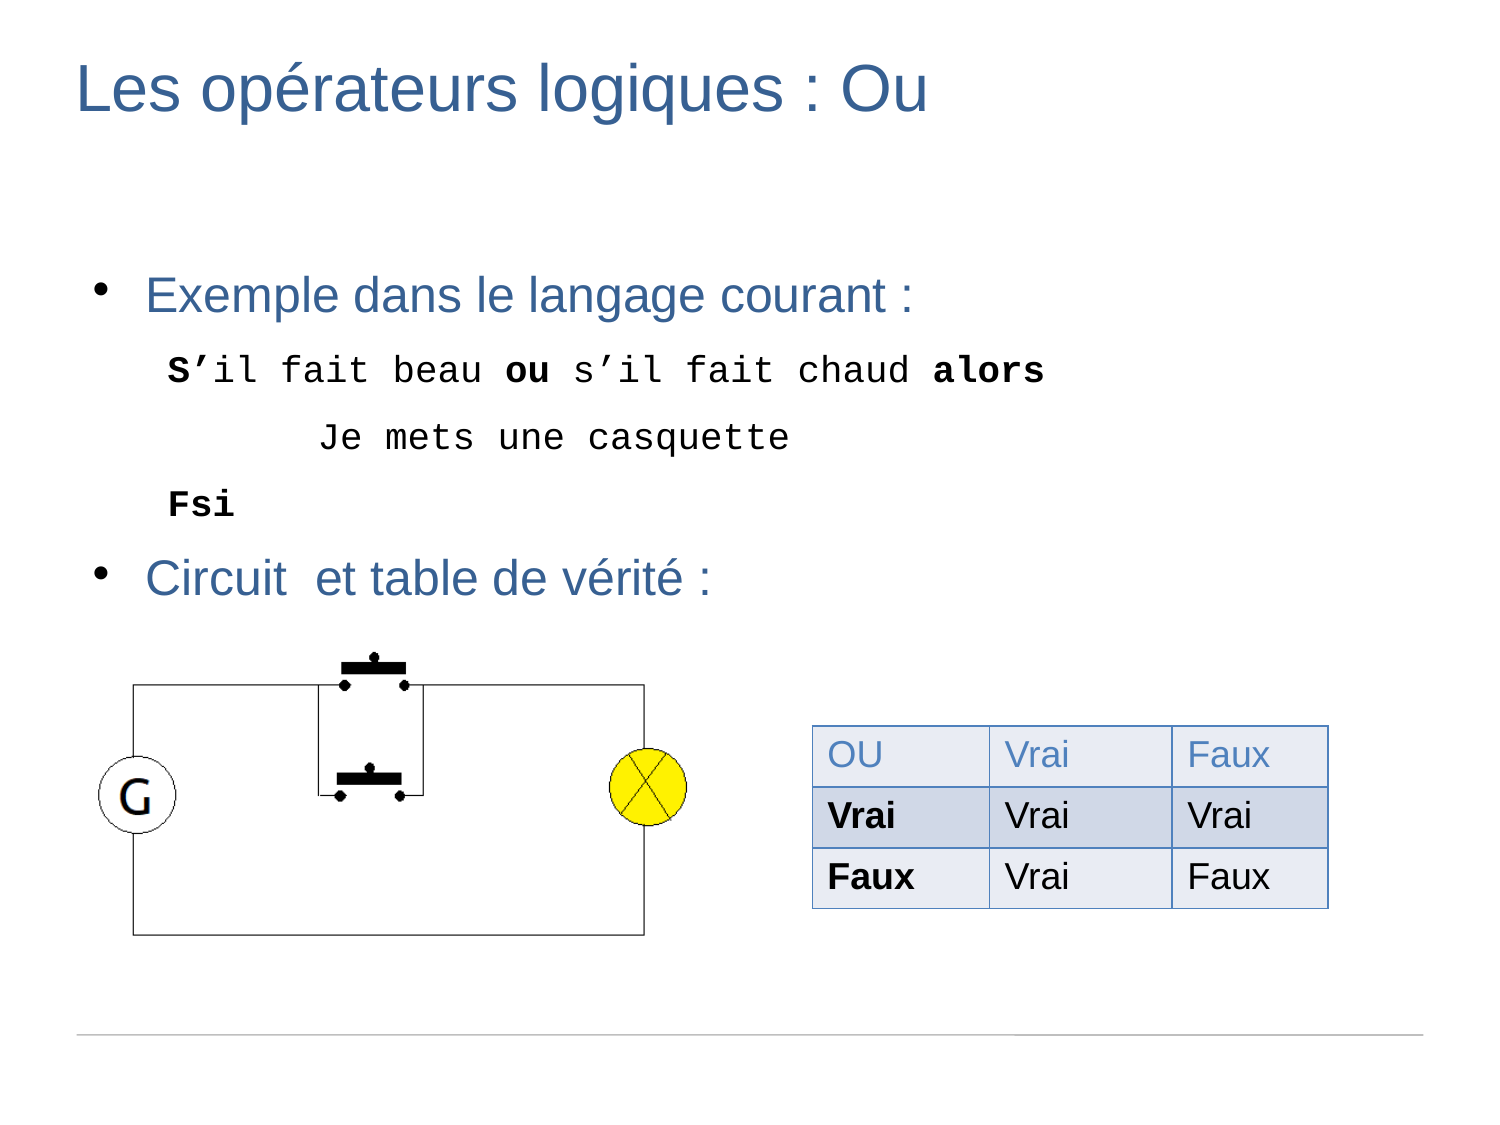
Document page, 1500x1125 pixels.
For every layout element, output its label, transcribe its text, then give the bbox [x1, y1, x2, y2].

table_cell Vrai [1173, 788, 1327, 847]
picture [95, 633, 697, 968]
table_header Vrai [990, 727, 1171, 786]
table_cell Faux [813, 849, 989, 908]
table_cell Vrai [990, 788, 1171, 847]
table_cell Vrai [990, 849, 1171, 908]
table_header OU [813, 727, 989, 786]
text_box Exemple dans le langage courant : S’il fait beau ou s’il fait chaud alors Je mets une casquette Fsi Circuit et table de vérité : [75, 262, 1425, 1005]
text_box Les opérateurs logiques : Ou [75, 45, 1425, 233]
table_cell Vrai [813, 788, 989, 847]
table_cell Faux [1173, 849, 1327, 908]
table_header Faux [1173, 727, 1327, 786]
